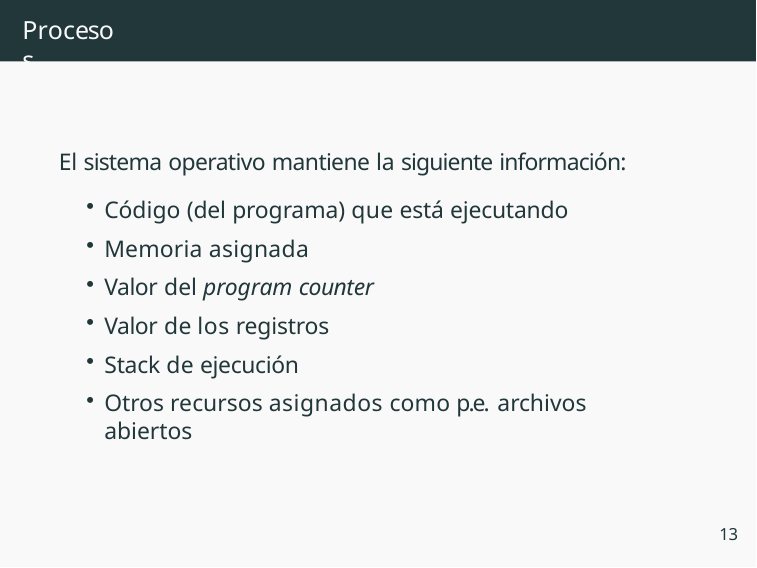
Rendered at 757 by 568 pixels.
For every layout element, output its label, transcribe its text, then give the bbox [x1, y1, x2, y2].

text_box El sistema operativo mantiene la siguiente información: Código (del programa) que está ejecutando Memoria asignada Valor del program counter Valor de los registros Stack de ejecución Otros recursos asignados como p.e. archivos abiertos [56, 146, 647, 444]
text_box 13 [713, 520, 743, 544]
title Procesos [20, 12, 125, 110]
